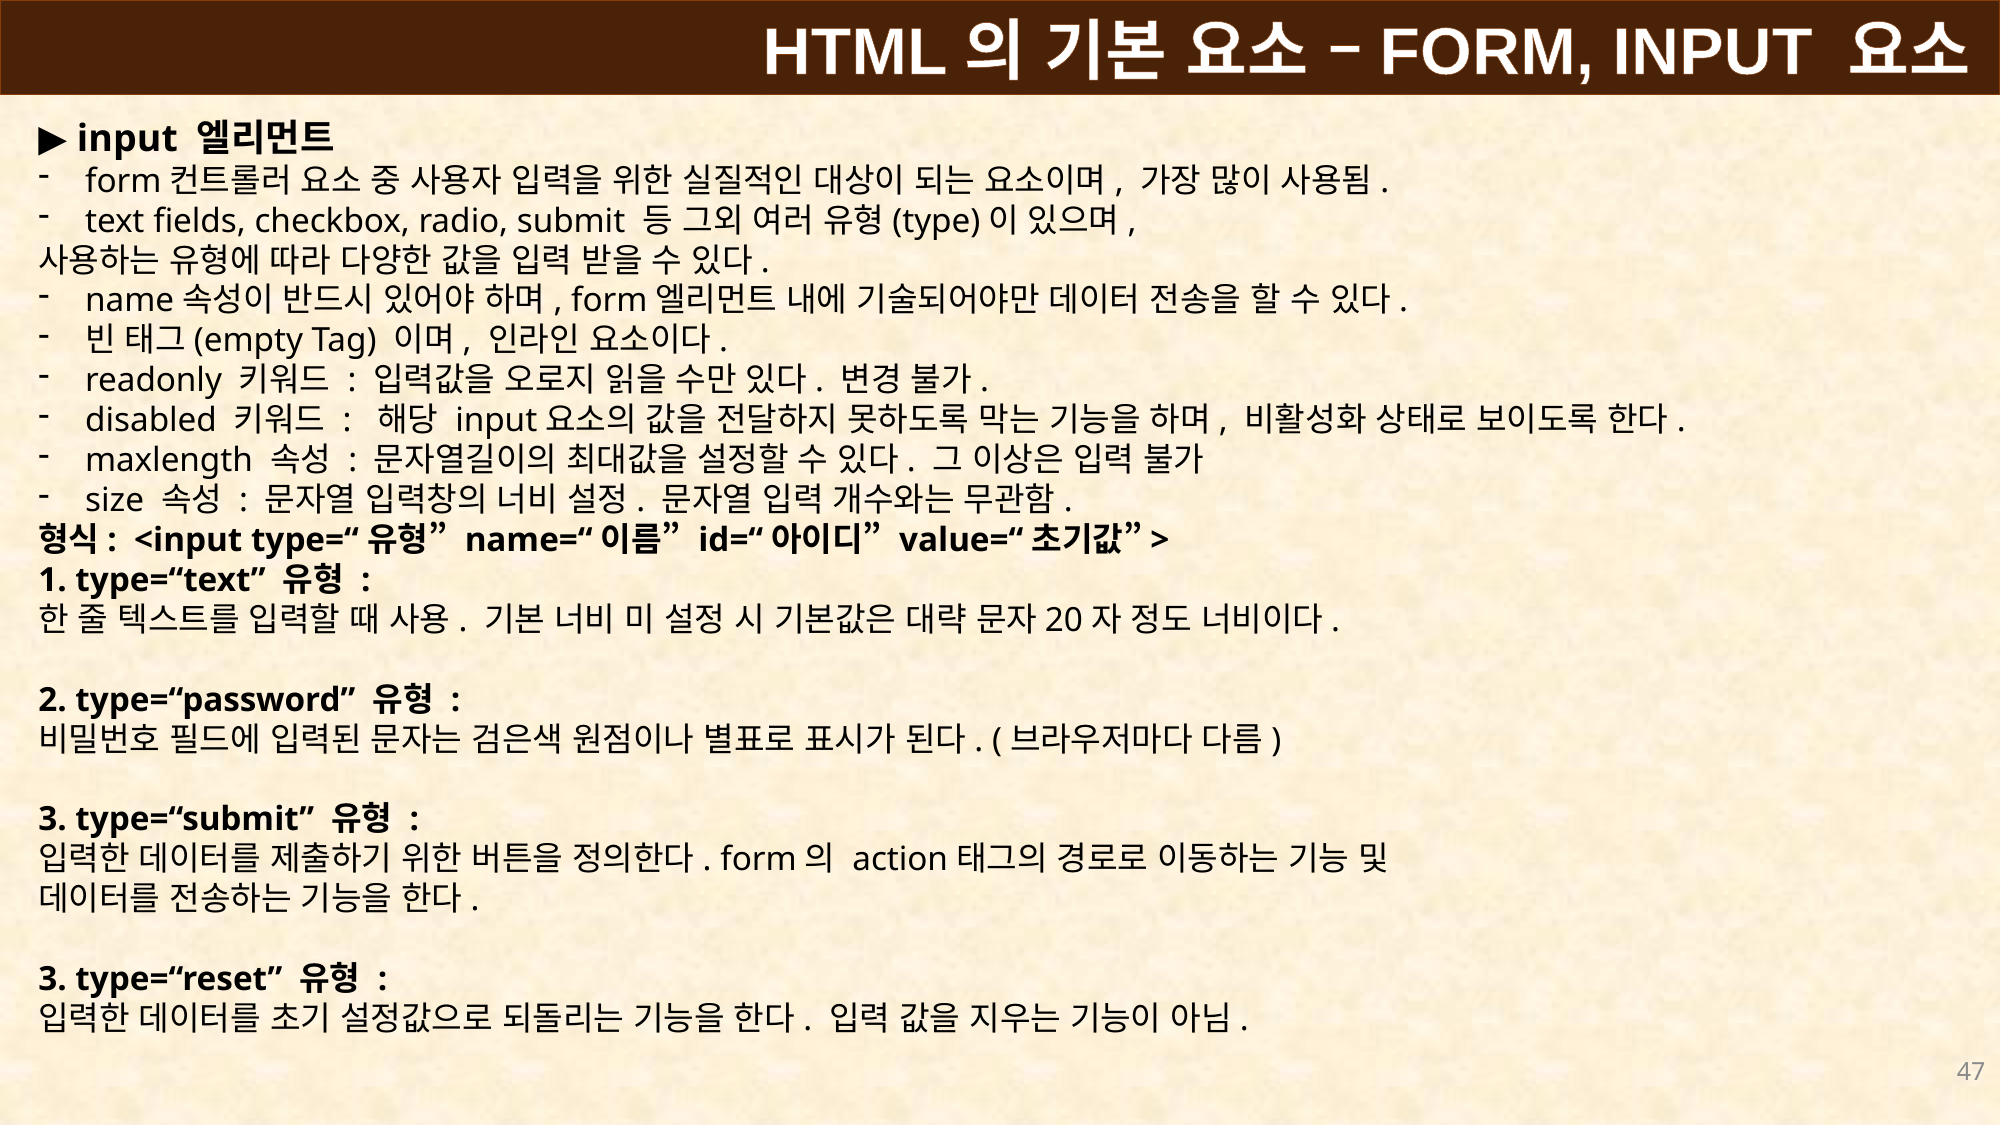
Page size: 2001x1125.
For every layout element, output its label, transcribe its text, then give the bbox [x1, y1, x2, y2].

text_box ▶ input 엘리먼트 form컨트롤러 요소 중 사용자 입력을 위한 실질적인 대상이 되는 요소이며, 가장 많이 사용됨. text fields, checkbox, radio, submit 등 그외 여러 유형(type)이 있으며, 사용하는 유형에 따라 다양한 값을 입력 받을 수 있다. name속성이 반드시 있어야 하며, form엘리먼트 내에 기술되어야만 데이터 전송을 할 수 있다. 빈 태그(empty Tag) 이며, 인라인 요소이다. readonly 키워드 : 입력값을 오로지 읽을 수만 있다. 변경 불가. disabled 키워드 : 해당 input요소의 값을 전달하지 못하도록 막는 기능을 하며, 비활성화 상태로 보이도록 한다. maxlength 속성 : 문자열길이의 최대값을 설정할 수 있다. 그 이상은 입력 불가 size 속성 : 문자열 입력창의 너비 설정. 문자열 입력 개수와는 무관함. 형식: <input type=“유형” name=“이름” id=“아이디” value=“초기값”> 1. type=“text” 유형 : 한 줄 텍스트를 입력할 때 사용. 기본 너비 미 설정 시 기본값은 대략 문자20자 정도 너비이다. 2. type=“password” 유형 : 비밀번호 필드에 입력된 문자는 검은색 원점이나 별표로 표시가 된다. (브라우저마다 다름) 3. type=“submit” 유형 : 입력한 데이터를 제출하기 위한 버튼을 정의한다. form의 action태그의 경로로 이동하는 기능 및 데이터를 전송하는 기능을 한다. 3. type=“reset” 유형 : 입력한 데이터를 초기 설정값으로 되돌리는 기능을 한다. 입력 값을 지우는 기능이 아님. [23, 106, 1979, 1045]
picture [0, 0, 2001, 1125]
text_box HTML의 기본 요소 –FORM, INPUT 요소 [0, 0, 2000, 95]
slide_number 47 [1550, 1042, 2000, 1103]
